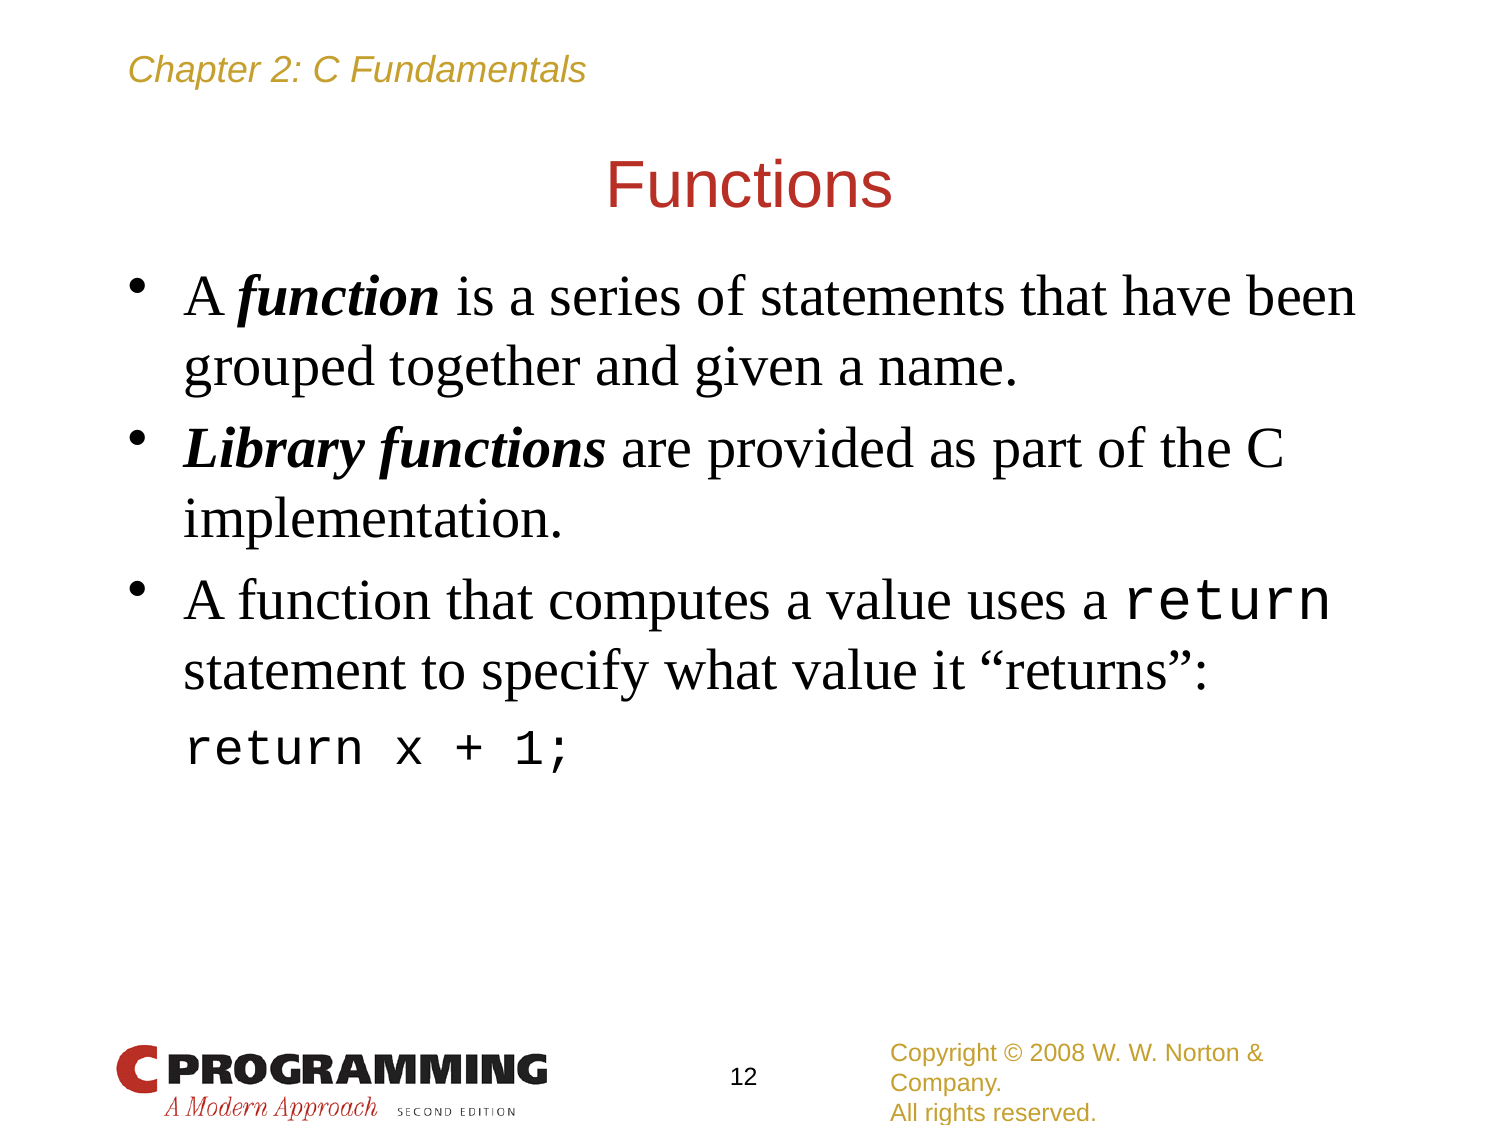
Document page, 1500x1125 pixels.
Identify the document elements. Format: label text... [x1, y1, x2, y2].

slide_number 12 [687, 1049, 801, 1101]
footer Copyright © 2008 W. W. Norton & Company. All rights reserved. [874, 1043, 1388, 1119]
title Functions [112, 125, 1388, 238]
picture [112, 1041, 550, 1123]
list A function is a series of statements that have been grouped together and given a name. Library functions are provided as part of the C implementation. A function that computes a value uses a return statement to specify what value it “returns”: return x + 1; [112, 249, 1388, 1038]
